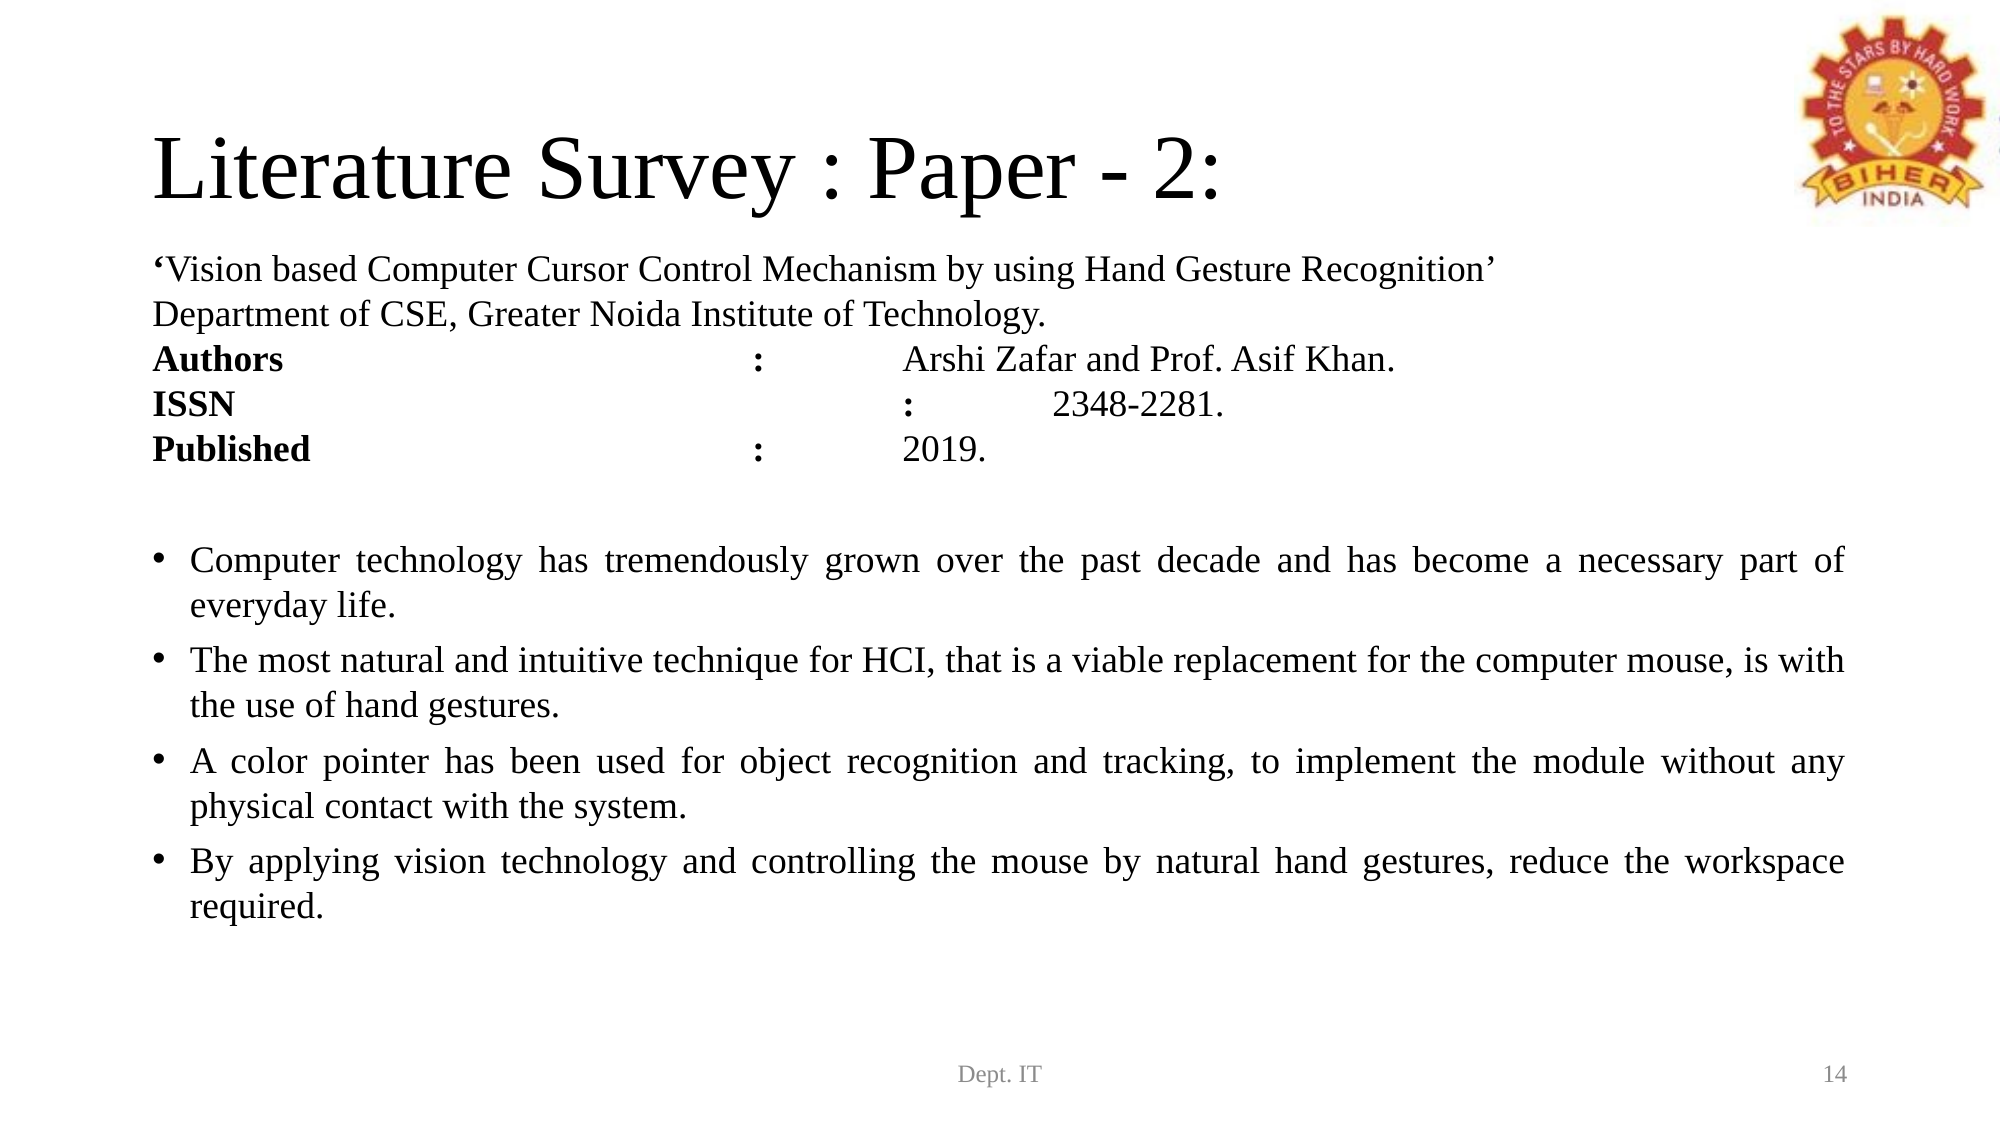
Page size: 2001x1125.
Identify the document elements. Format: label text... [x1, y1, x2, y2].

footer Dept. IT [662, 1042, 1338, 1103]
title Literature Survey : Paper - 2: [137, 59, 1863, 236]
slide_number 14 [1412, 1042, 1863, 1103]
picture [1794, 0, 2000, 227]
list ‘Vision based Computer Cursor Control Mechanism by using Hand Gesture Recognition’ Department of CSE, Greater Noida Institute of Technology. Authors : Arshi Zafar and Prof. Asif Khan. ISSN : 2348-2281. Published : 2019. Computer technology has tremendously grown over the past decade and has become a necessary part of everyday life. The most natural and intuitive technique for HCI, that is a viable replacement for the computer mouse, is with the use of hand gestures. A color pointer has been used for object recognition and tracking, to implement the module without any physical contact with the system. By applying vision technology and controlling the mouse by natural hand gestures, reduce the workspace required. [137, 236, 1863, 1043]
